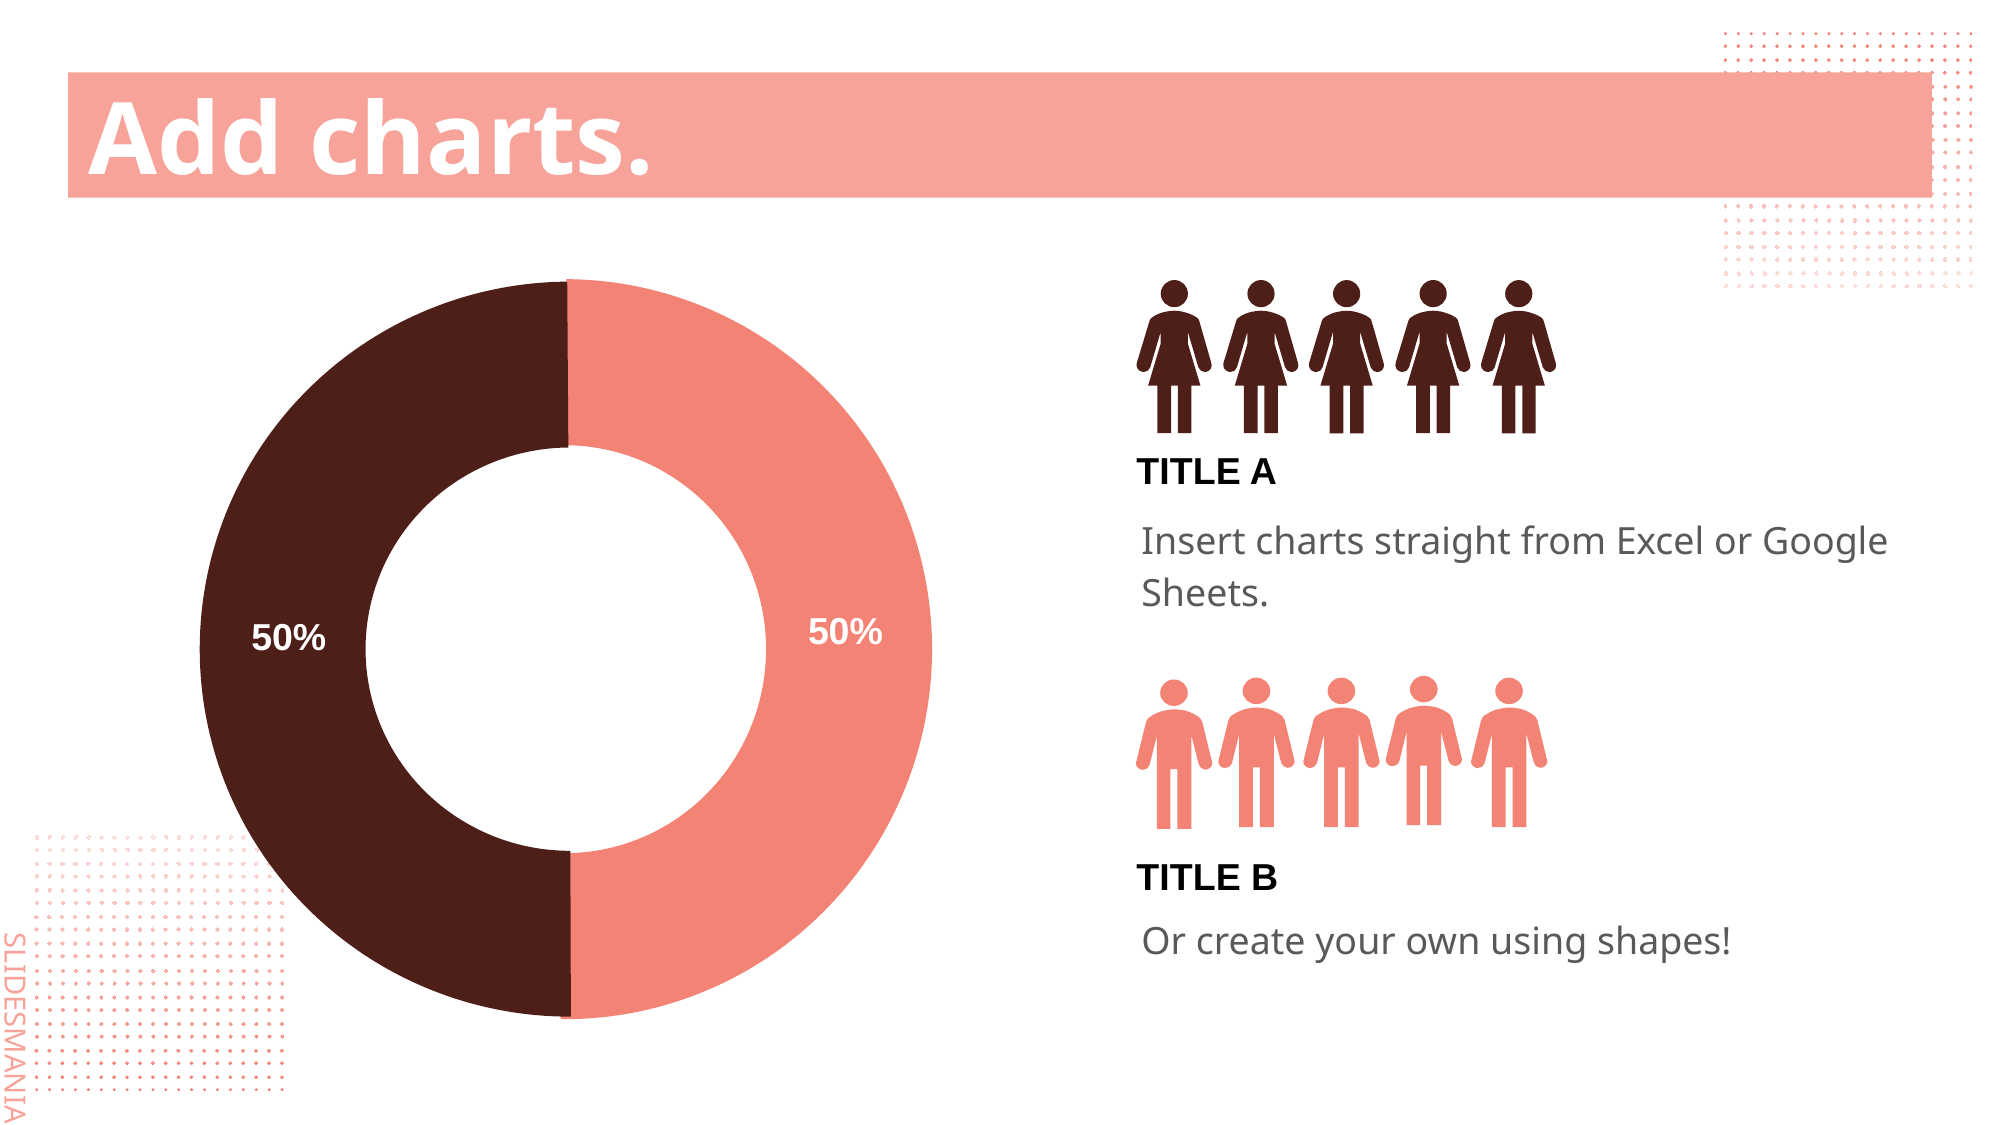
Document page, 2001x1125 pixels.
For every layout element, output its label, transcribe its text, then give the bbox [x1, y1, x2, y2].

text_box TITLE B [1121, 845, 1602, 889]
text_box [1470, 677, 1548, 828]
text_box TITLE A [1121, 439, 1602, 506]
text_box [1385, 675, 1463, 826]
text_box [1218, 677, 1295, 828]
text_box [1307, 279, 1386, 434]
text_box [1303, 677, 1380, 828]
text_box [196, 278, 938, 1020]
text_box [1135, 279, 1213, 434]
title Add charts. [68, 72, 1932, 198]
subtitle Or create your own using shapes! [1121, 889, 1920, 998]
subtitle Insert charts straight from Excel or Google Sheets. [1121, 490, 1920, 599]
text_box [1222, 279, 1300, 434]
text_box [1135, 679, 1213, 830]
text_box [1480, 279, 1558, 434]
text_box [1394, 279, 1472, 434]
